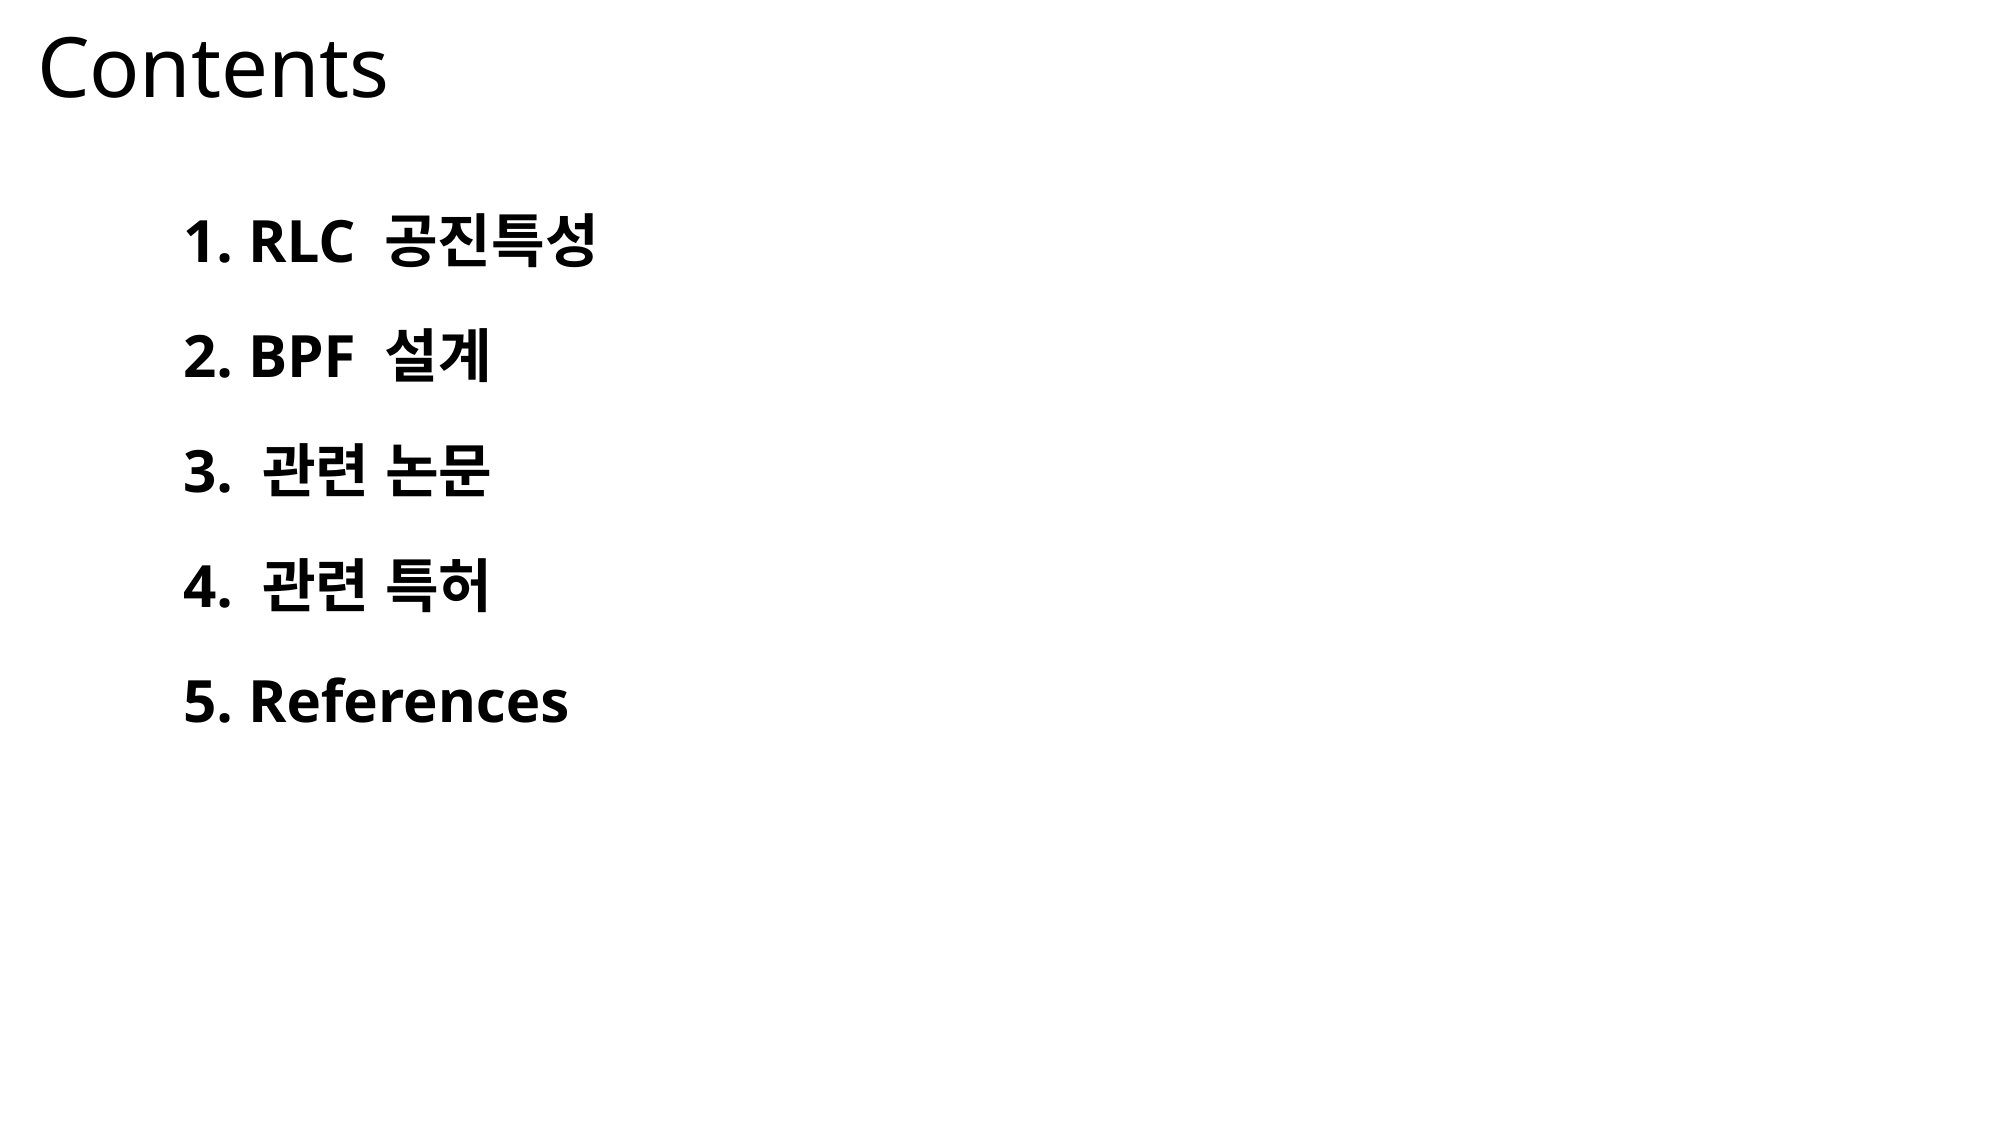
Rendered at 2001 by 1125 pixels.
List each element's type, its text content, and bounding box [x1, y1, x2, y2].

text_box Contents [22, 6, 1078, 122]
text_box 1. RLC 공진특성 2. BPF 설계 3. 관련 논문 4. 관련 특허 5. References [168, 196, 1712, 742]
